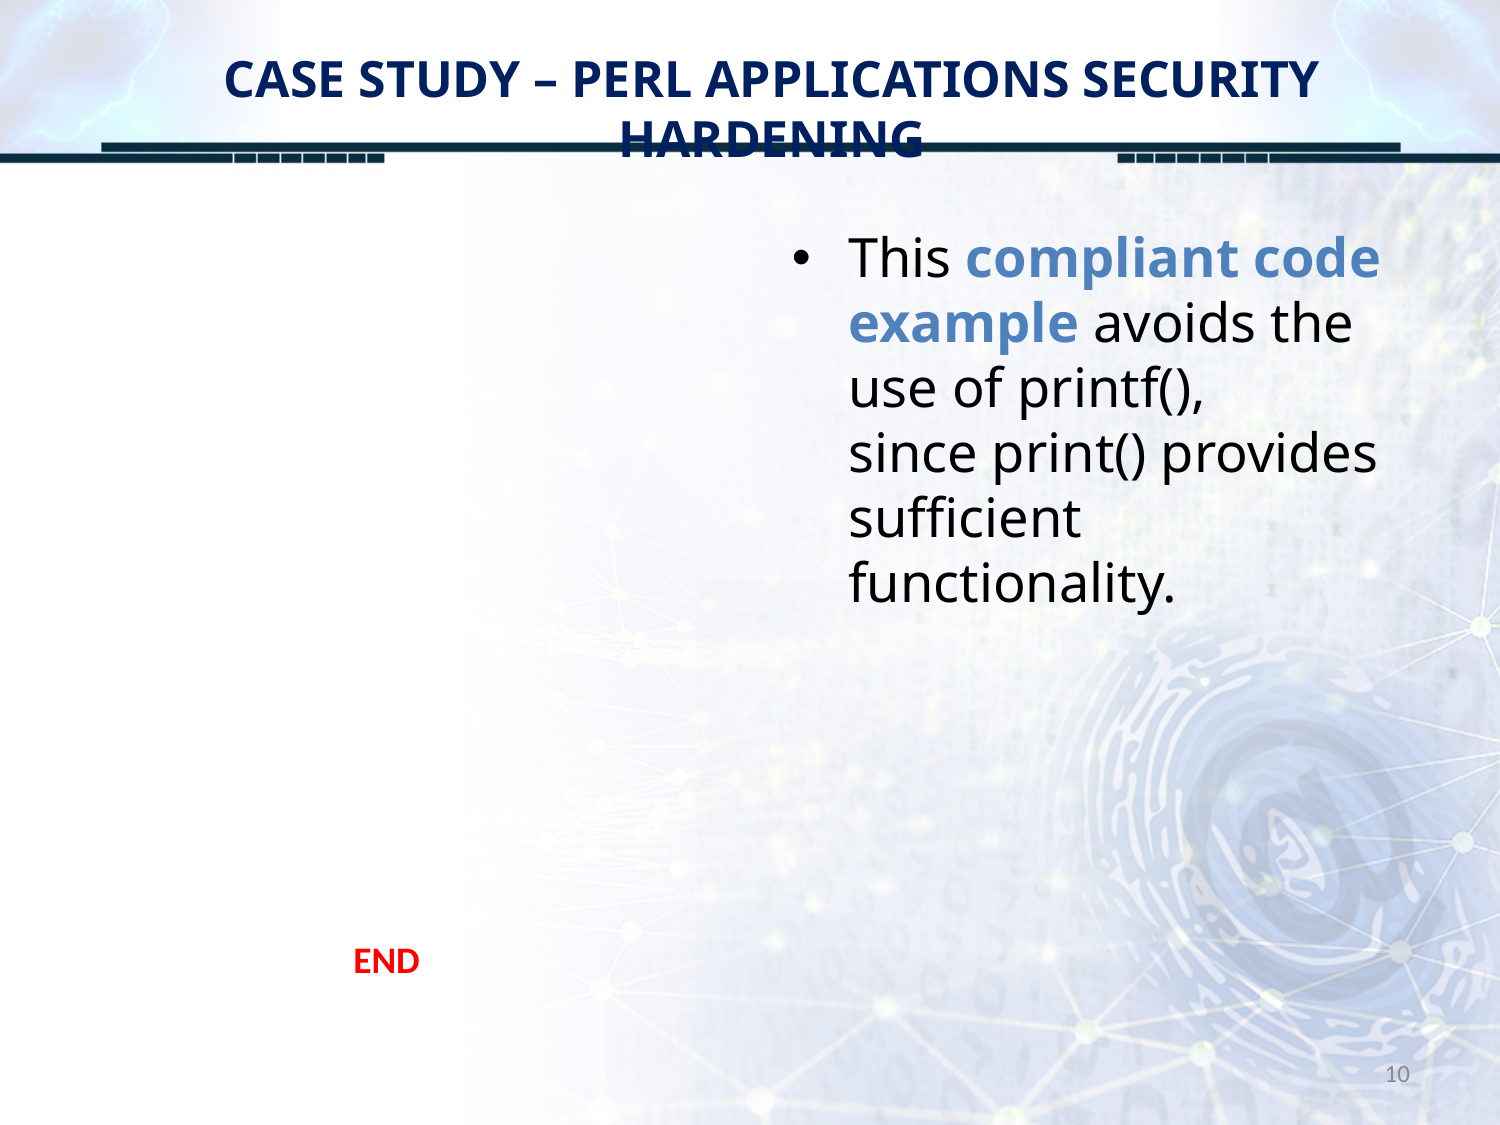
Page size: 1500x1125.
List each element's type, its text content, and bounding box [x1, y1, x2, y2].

title CASE STUDY – PERL APPLICATIONS SECURITY HARDENING [97, 34, 1448, 182]
picture [0, 0, 1500, 1125]
list This compliant code example avoids the use of printf(), since print() provides sufficient functionality. [776, 216, 1432, 1034]
slide_number 10 [1074, 1042, 1425, 1103]
text_box END [338, 929, 435, 989]
